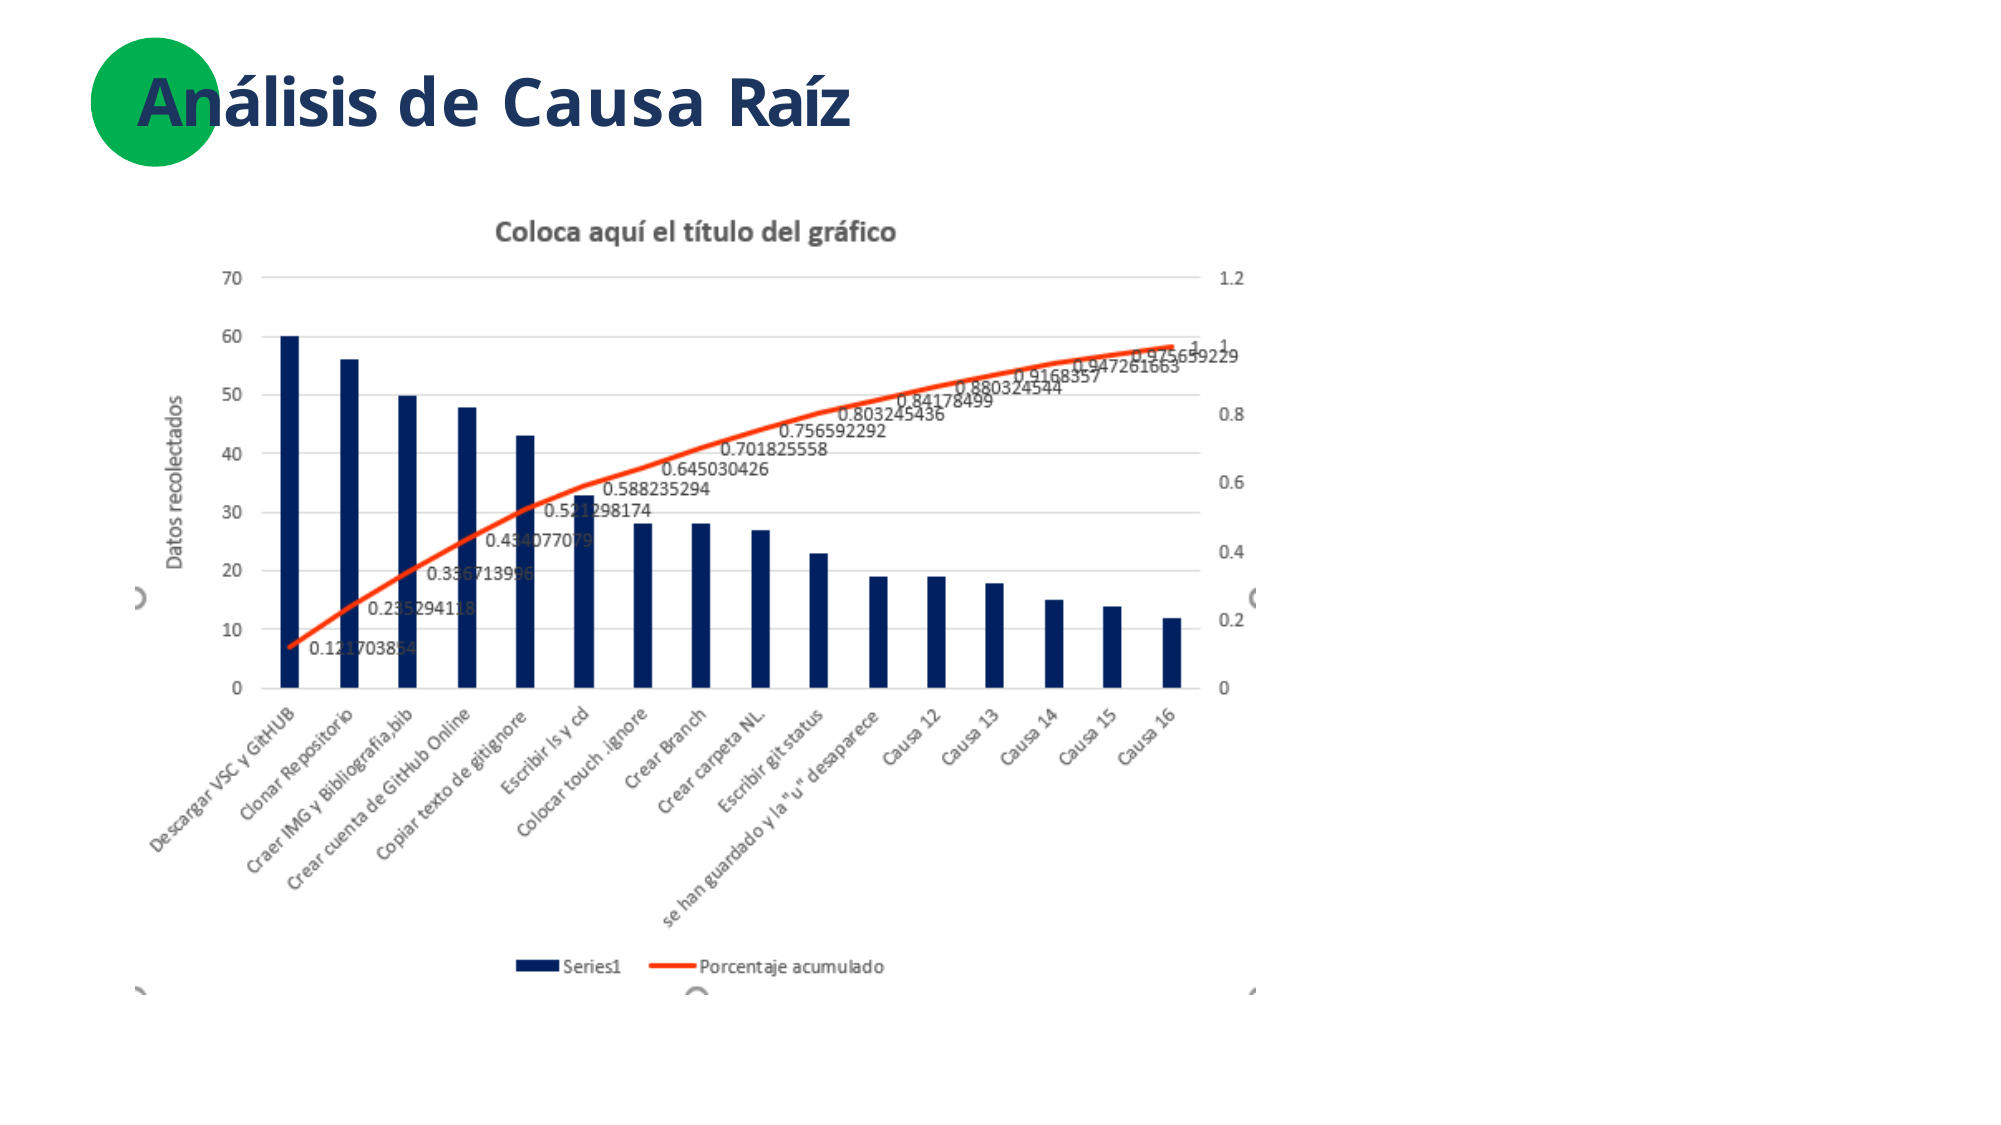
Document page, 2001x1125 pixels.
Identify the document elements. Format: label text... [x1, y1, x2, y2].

picture [135, 212, 1257, 995]
title Análisis de Causa Raíz [135, 57, 863, 211]
